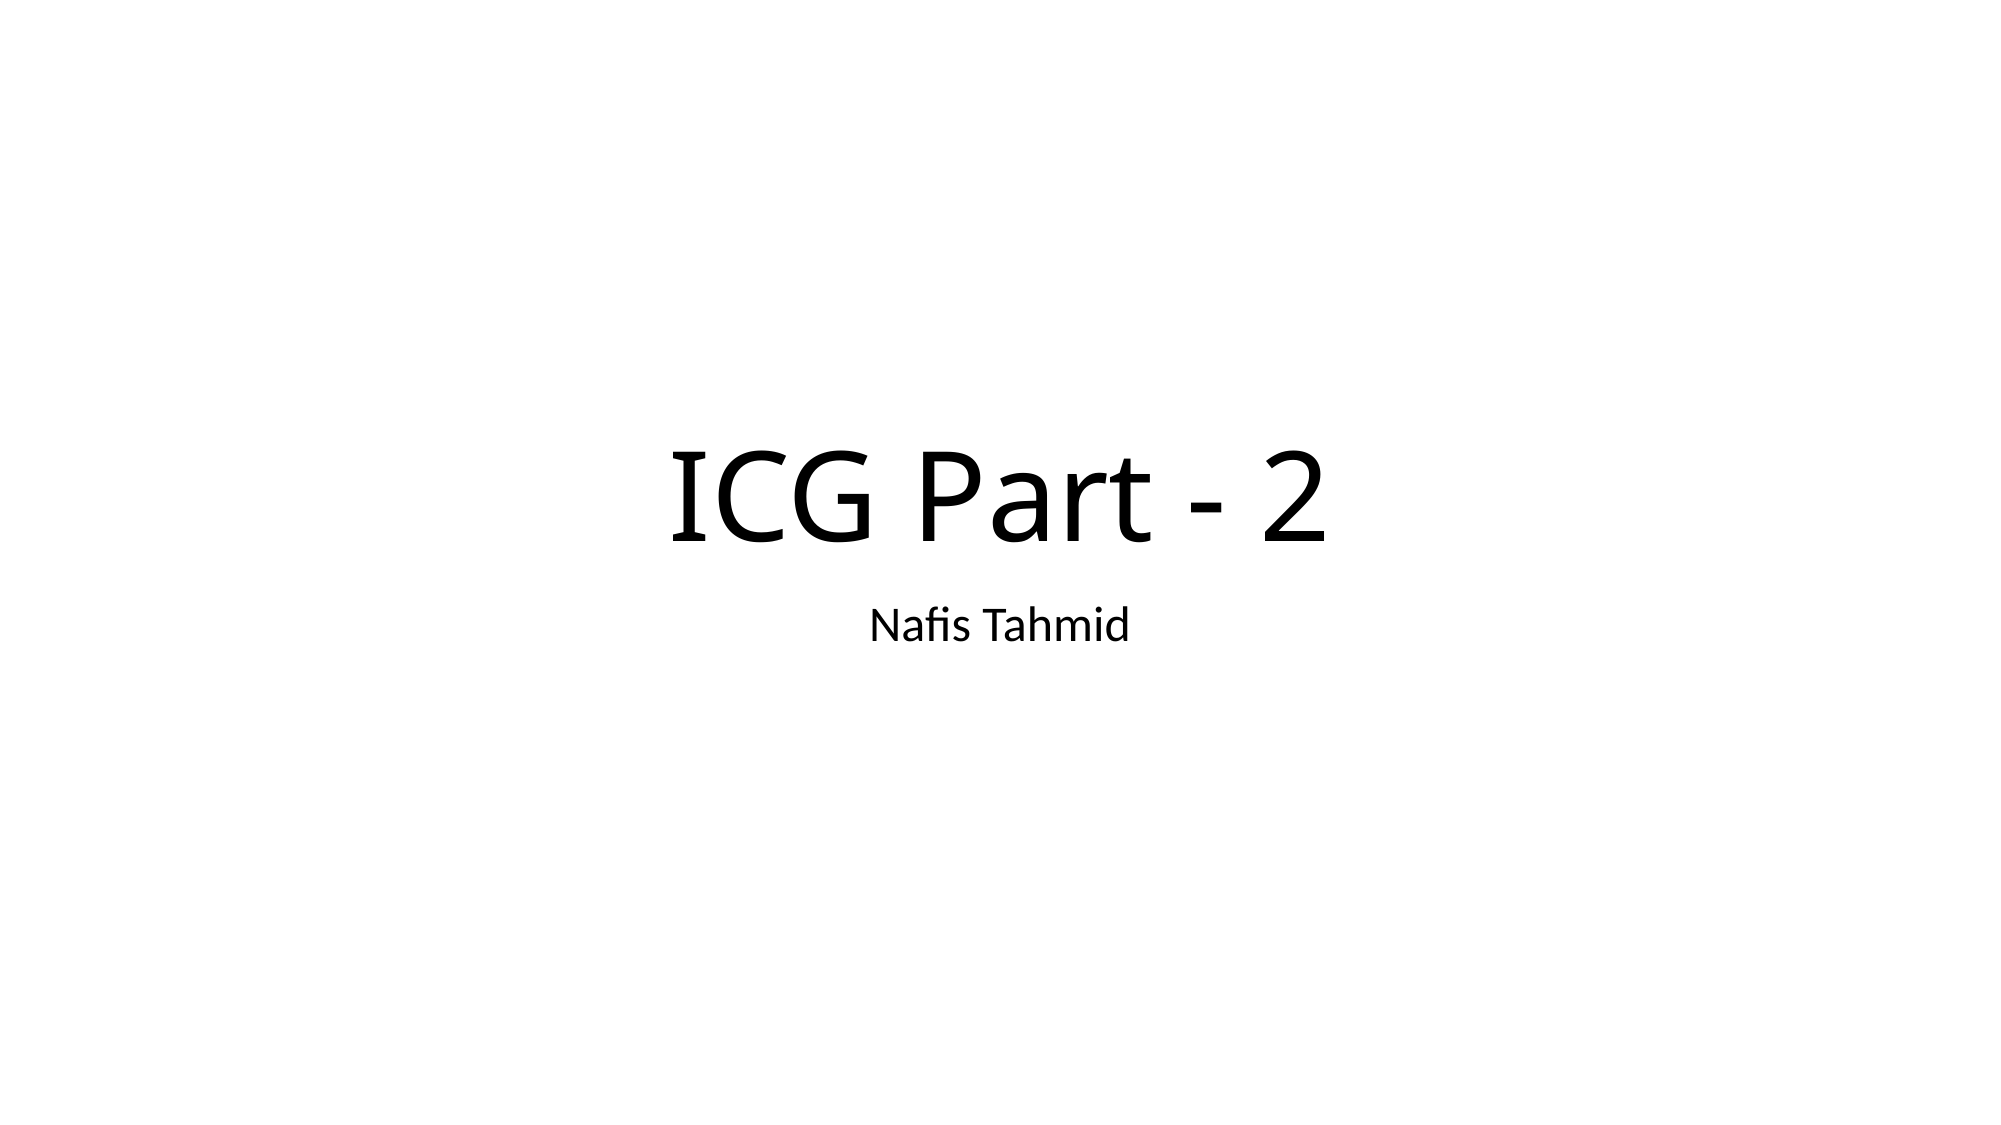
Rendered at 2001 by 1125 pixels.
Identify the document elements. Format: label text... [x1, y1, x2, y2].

subtitle Nafis Tahmid [249, 590, 1750, 863]
title ICG Part - 2 [249, 184, 1750, 576]
